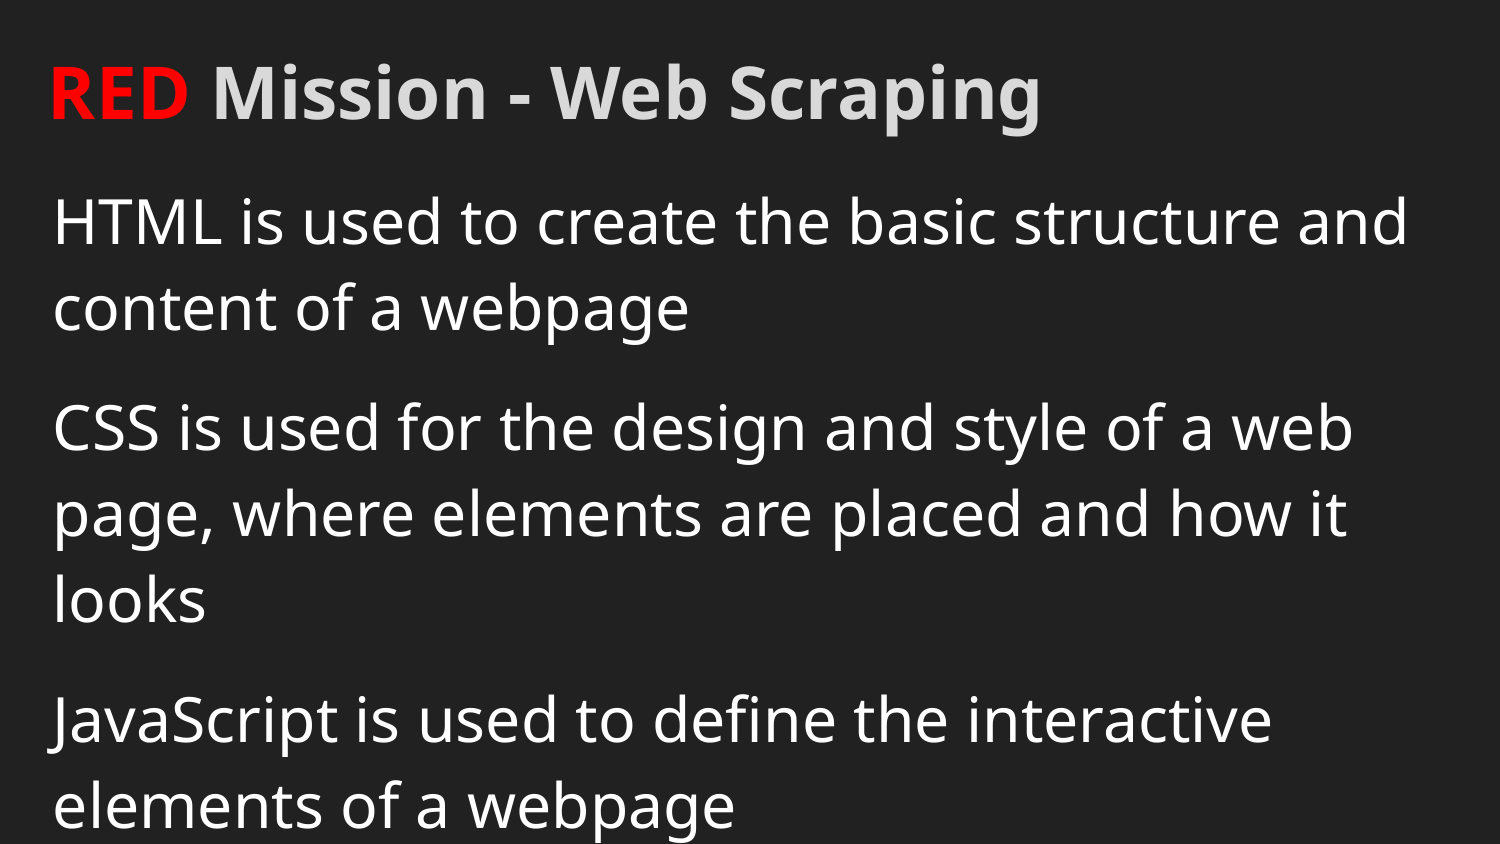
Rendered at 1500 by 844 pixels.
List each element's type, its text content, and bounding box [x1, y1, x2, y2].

list HTML is used to create the basic structure and content of a webpage CSS is used for the design and style of a web page, where elements are placed and how it looks JavaScript is used to define the interactive elements of a webpage [37, 156, 1462, 820]
title RED Mission - Web Scraping [32, 31, 1431, 126]
